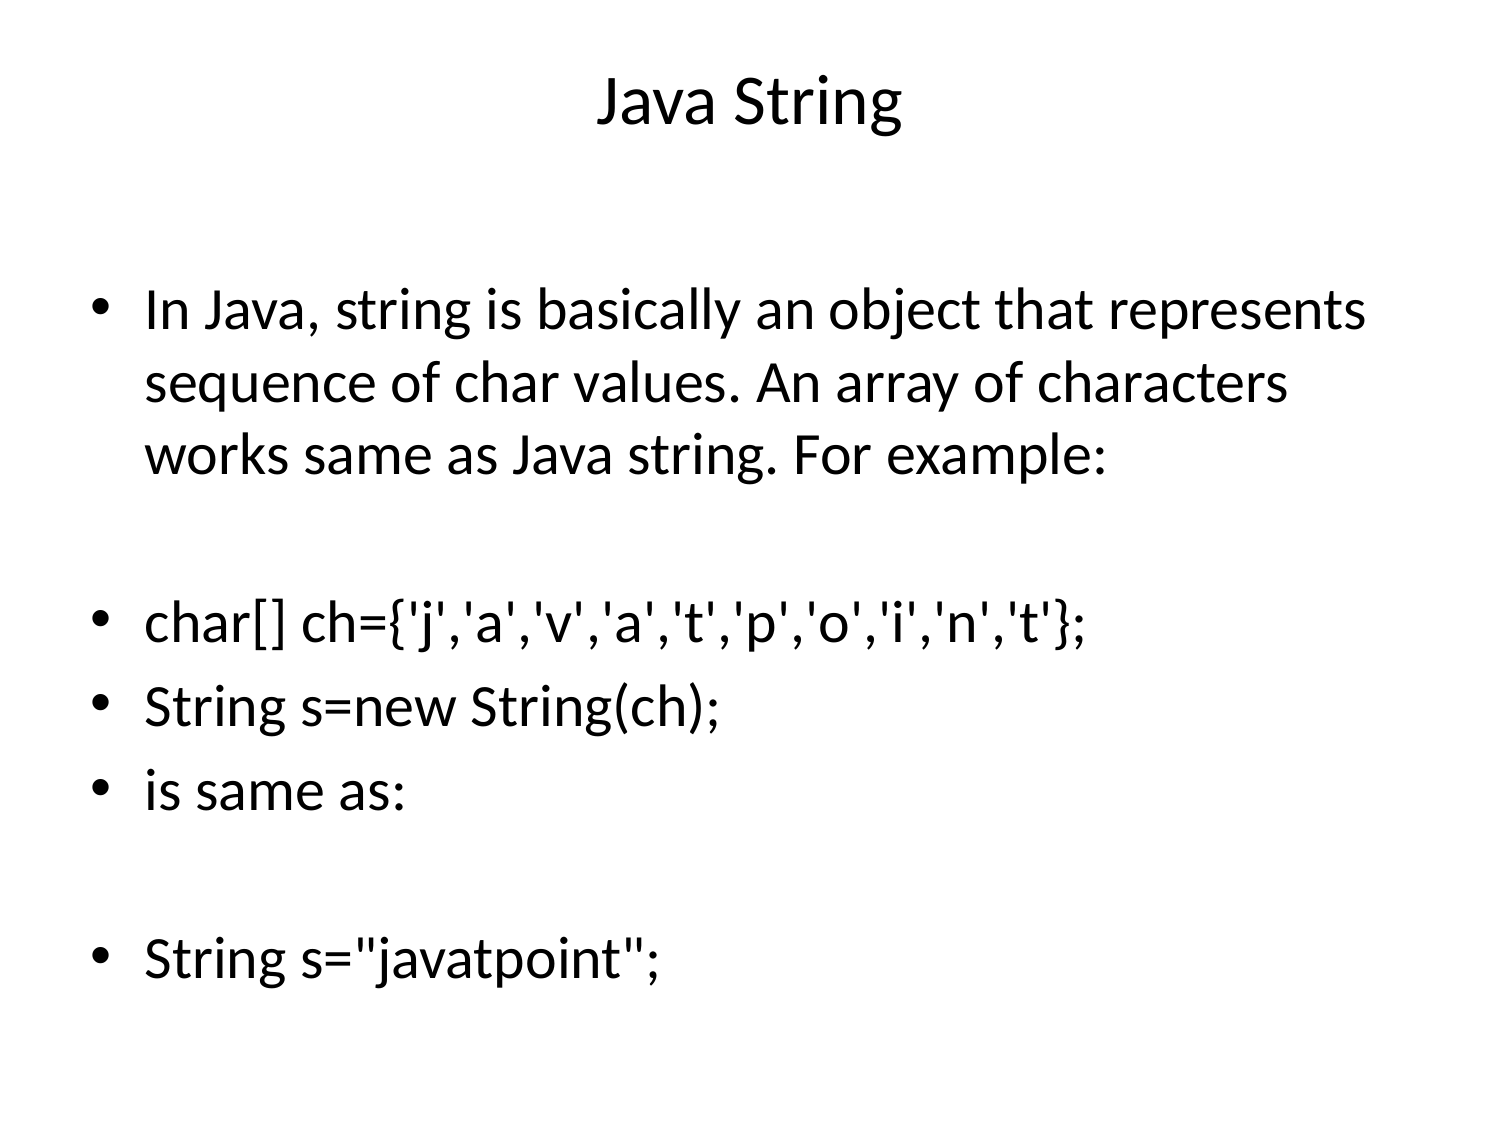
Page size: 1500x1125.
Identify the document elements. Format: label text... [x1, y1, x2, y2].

title Java String [75, 45, 1425, 233]
list In Java, string is basically an object that represents sequence of char values. An array of characters works same as Java string. For example: char[] ch={'j','a','v','a','t','p','o','i','n','t'}; String s=new String(ch); is same as: String s="javatpoint"; [75, 262, 1425, 1005]
